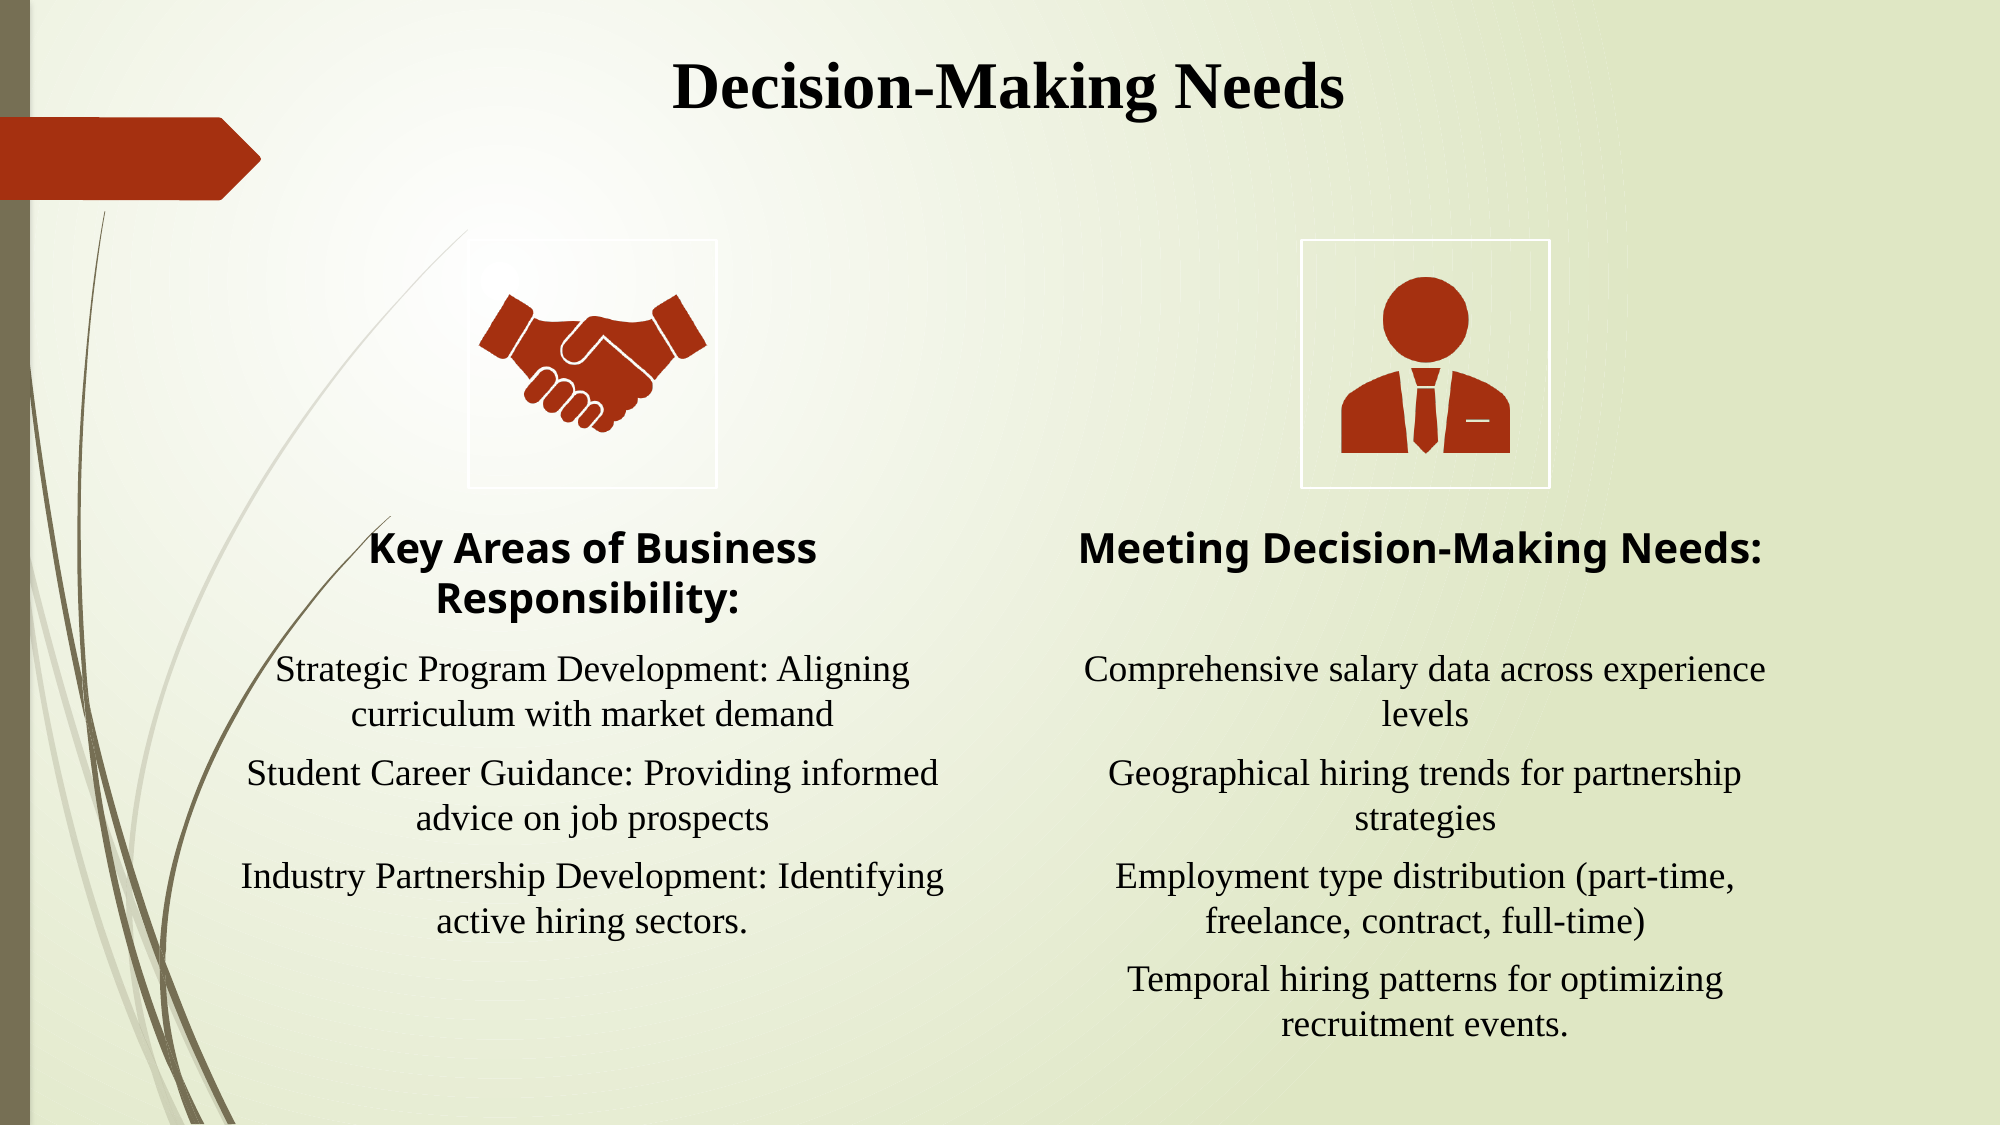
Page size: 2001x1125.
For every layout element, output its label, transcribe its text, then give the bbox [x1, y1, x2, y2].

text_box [225, 185, 1793, 1091]
text_box Decision-Making Needs [381, 34, 1637, 130]
